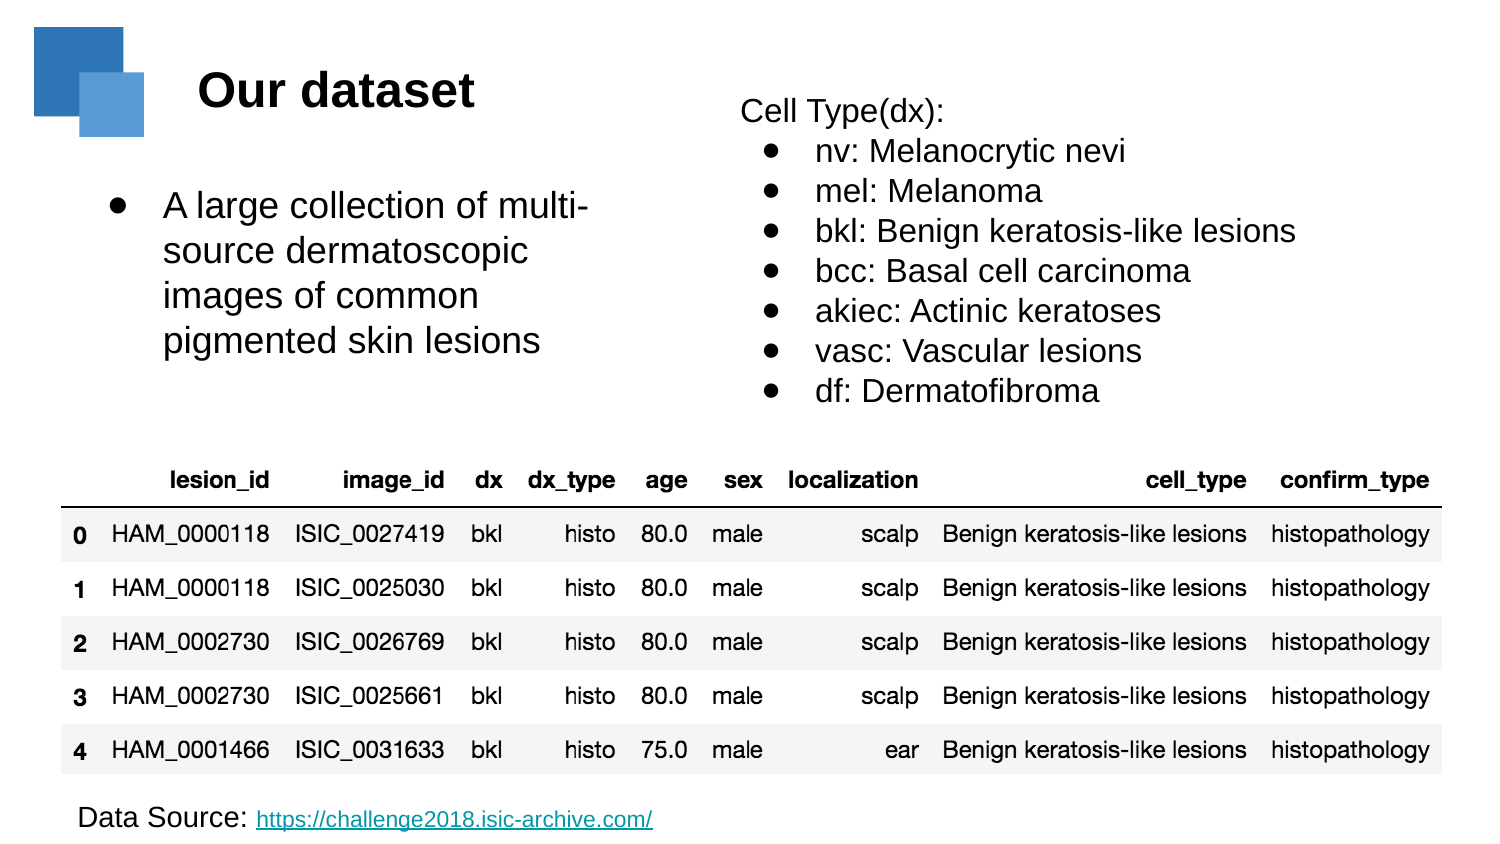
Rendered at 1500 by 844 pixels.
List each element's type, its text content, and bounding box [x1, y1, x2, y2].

text_box Cell Type(dx): nv: Melanocrytic nevi mel: Melanoma bkl: Benign keratosis-like lesions bcc: Basal cell carcinoma akiec: Actinic keratoses vasc: Vascular lesions df: Dermatofibroma [725, 74, 1357, 452]
text_box Our dataset [182, 42, 634, 137]
text_box Data Source: https://challenge2018.isic-archive.com/ [62, 782, 1038, 835]
text_box A large collection of multi-source dermatoscopic images of common pigmented skin lesions [72, 165, 656, 422]
picture [33, 26, 144, 137]
picture [53, 453, 1447, 774]
